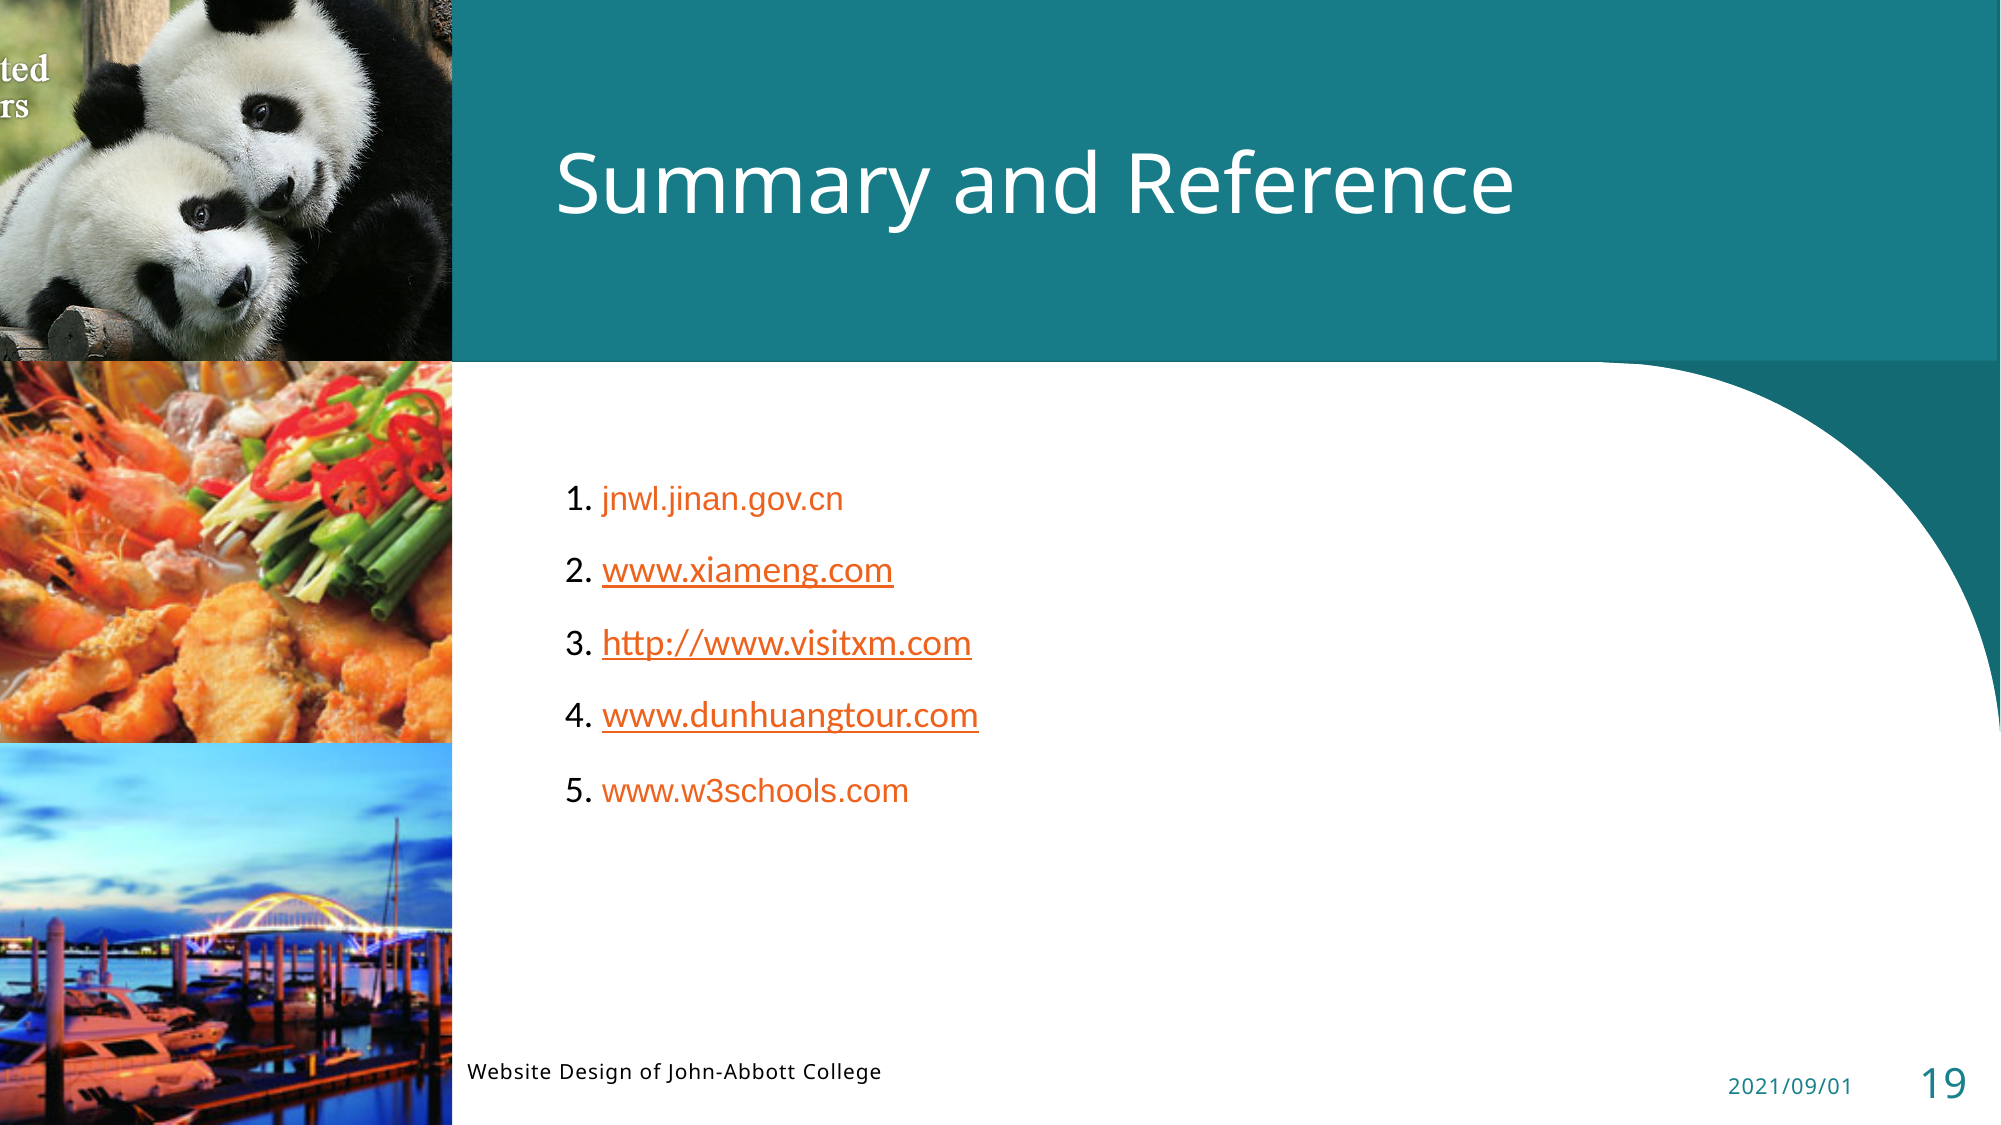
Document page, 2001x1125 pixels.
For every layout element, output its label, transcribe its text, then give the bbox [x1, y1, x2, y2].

title Summary and Reference [453, 0, 1998, 361]
picture [0, 0, 453, 1125]
slide_number 19 [1868, 1055, 1983, 1116]
footer Website Design of John-Abbott College [453, 1041, 1015, 1102]
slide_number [1479, 1055, 1868, 1116]
list 1. jnwl.jinan.gov.cn 2. www.xiameng.com 3. http://www.visitxm.com 4. www.dunhuangtour.com 5. www.w3schools.com [549, 458, 1777, 1014]
